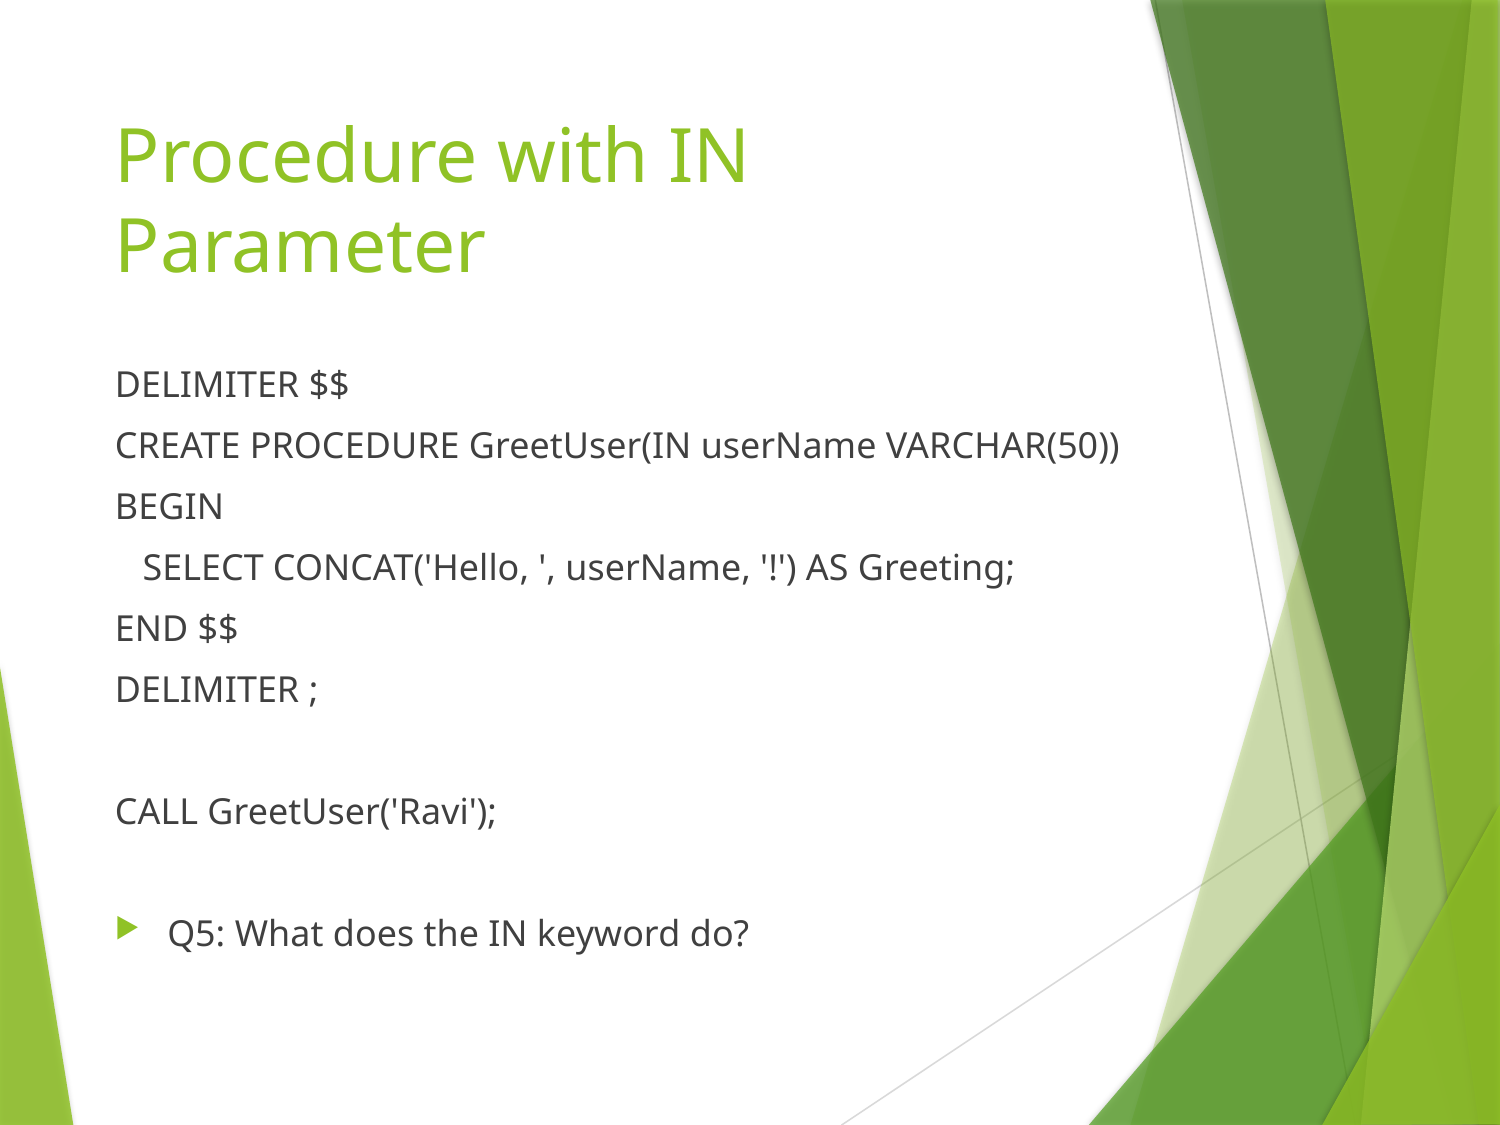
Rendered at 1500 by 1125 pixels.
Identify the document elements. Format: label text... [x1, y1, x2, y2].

list DELIMITER $$ CREATE PROCEDURE GreetUser(IN userName VARCHAR(50)) BEGIN SELECT CONCAT('Hello, ', userName, '!') AS Greeting; END $$ DELIMITER ; CALL GreetUser('Ravi'); Q5: What does the IN keyword do? [99, 354, 1142, 992]
title Procedure with IN Parameter [99, 99, 1142, 317]
